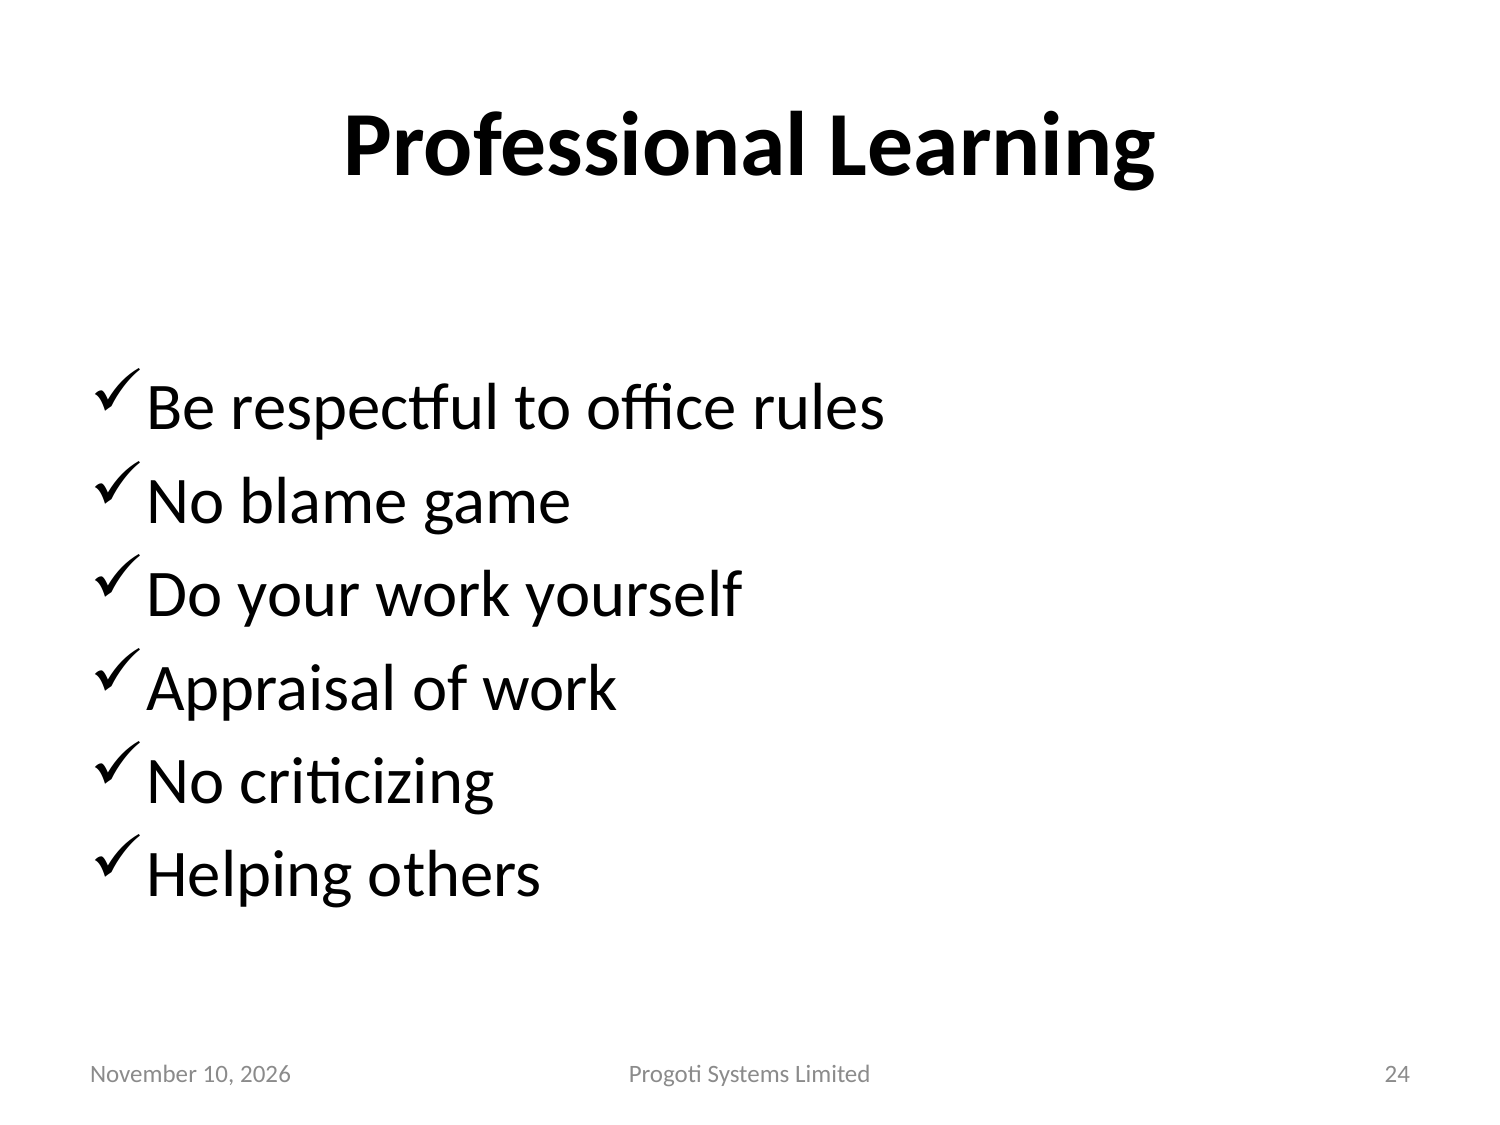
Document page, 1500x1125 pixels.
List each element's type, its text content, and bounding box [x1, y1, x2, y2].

footer Progoti Systems Limited [512, 1042, 988, 1103]
list Be respectful to office rules No blame game Do your work yourself Appraisal of work No criticizing Helping others [75, 262, 1425, 1005]
slide_number 24 [1074, 1042, 1425, 1103]
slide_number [75, 1042, 425, 1103]
title Professional Learning [75, 45, 1425, 233]
